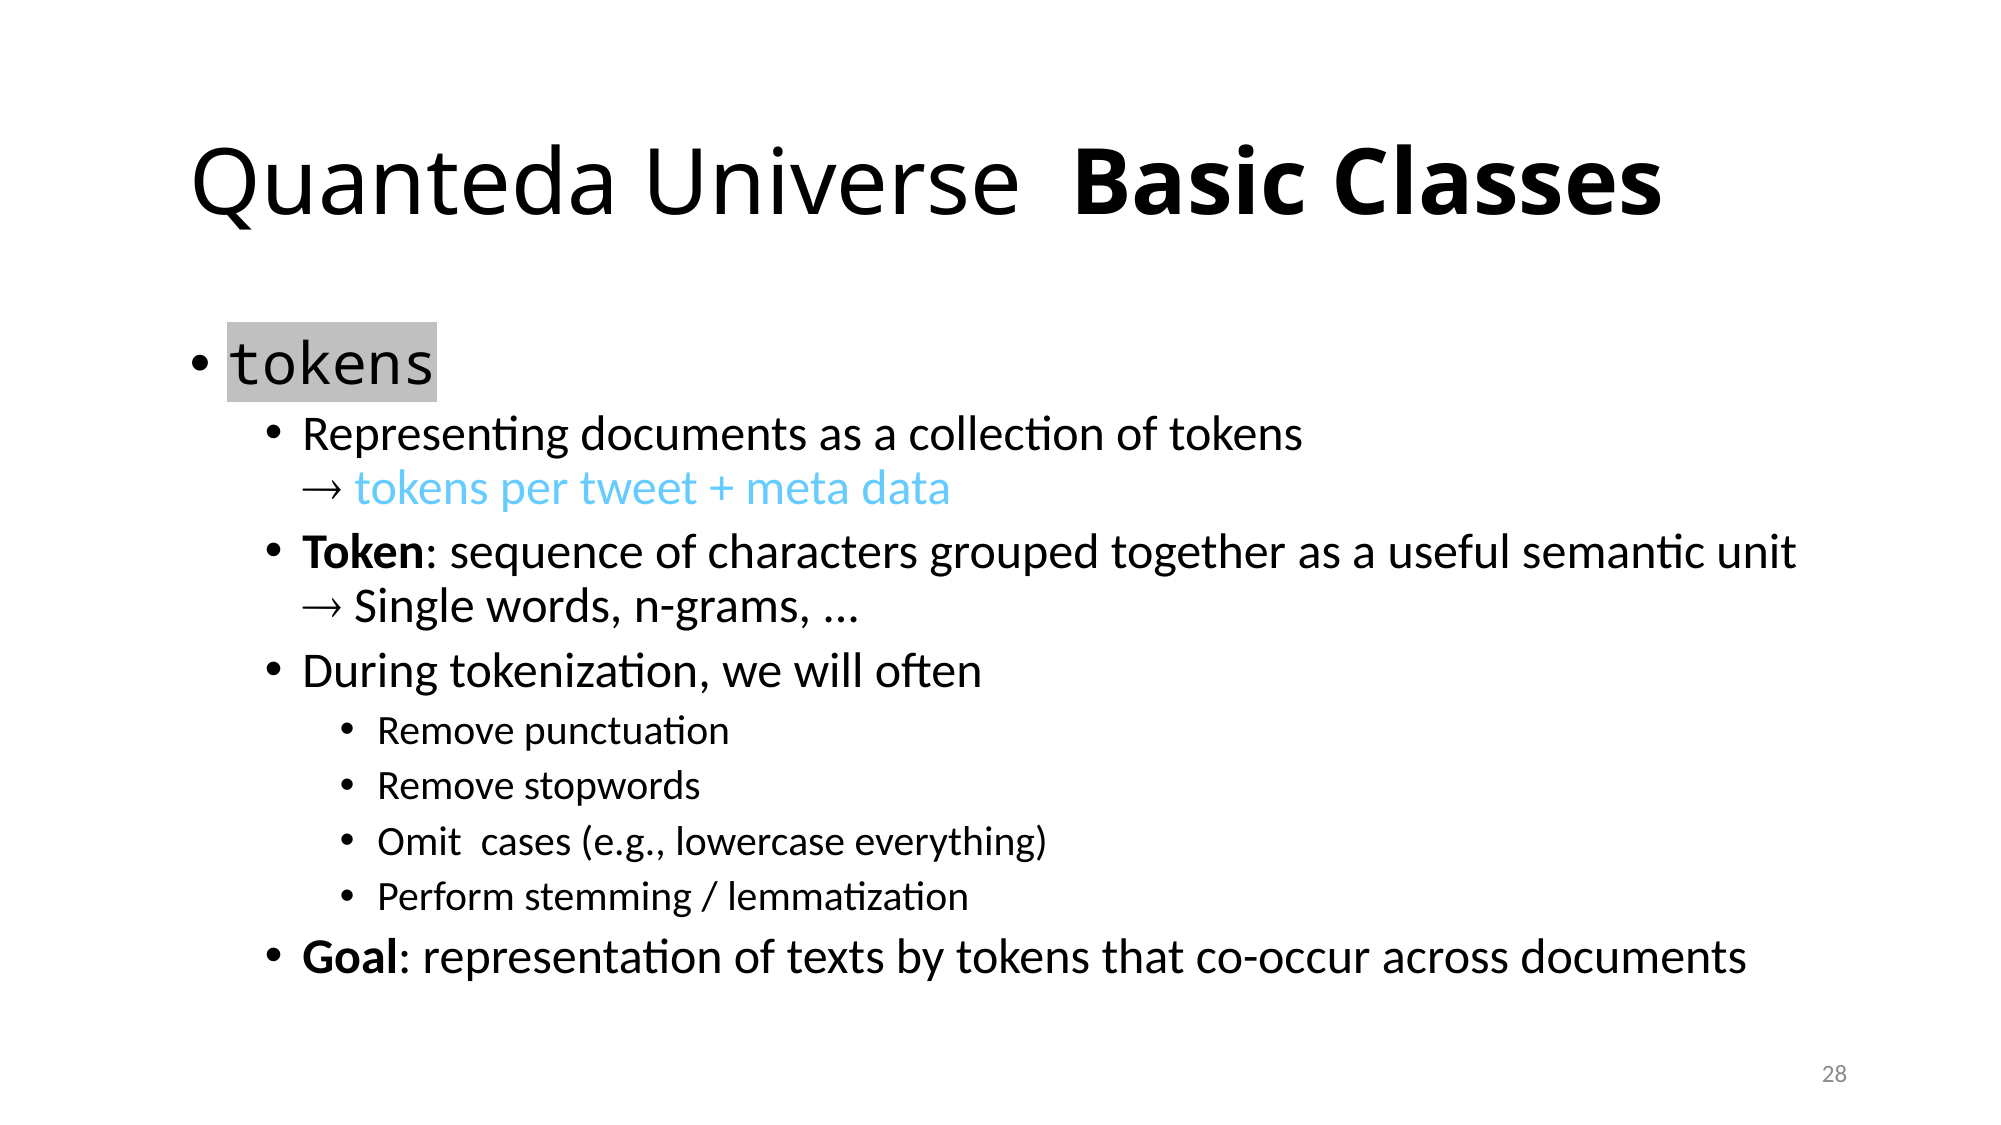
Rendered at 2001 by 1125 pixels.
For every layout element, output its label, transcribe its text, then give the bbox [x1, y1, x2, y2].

title Quanteda Universe Basic Classes [174, 92, 1863, 278]
list tokens Representing documents as a collection of tokens  tokens per tweet + meta data Token: sequence of characters grouped together as a useful semantic unit  Single words, n-grams, ... During tokenization, we will often Remove punctuation Remove stopwords Omit cases (e.g., lowercase everything) Perform stemming / lemmatization Goal: representation of texts by tokens that co-occur across documents [174, 326, 1905, 1125]
